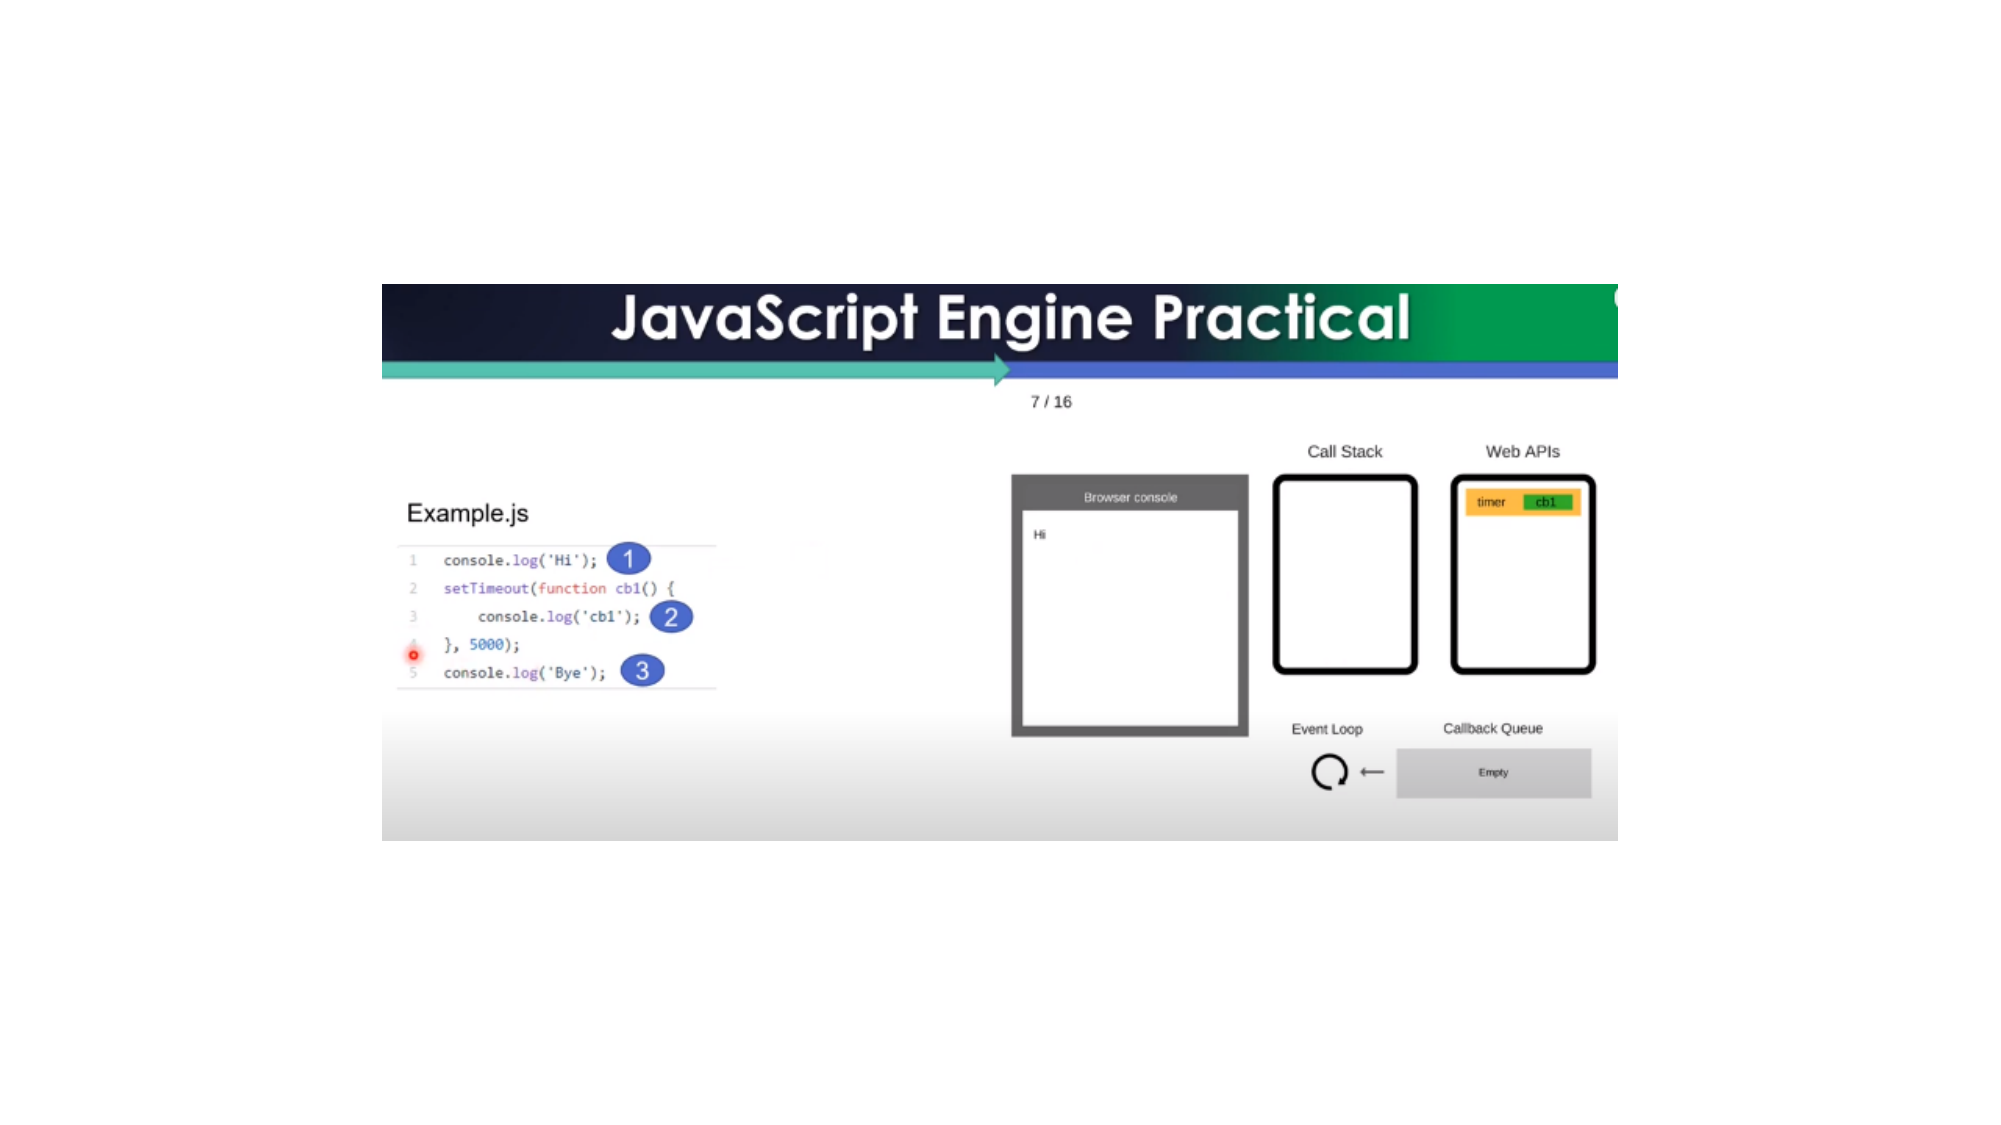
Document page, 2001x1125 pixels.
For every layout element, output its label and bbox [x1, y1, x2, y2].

picture [381, 283, 1619, 842]
